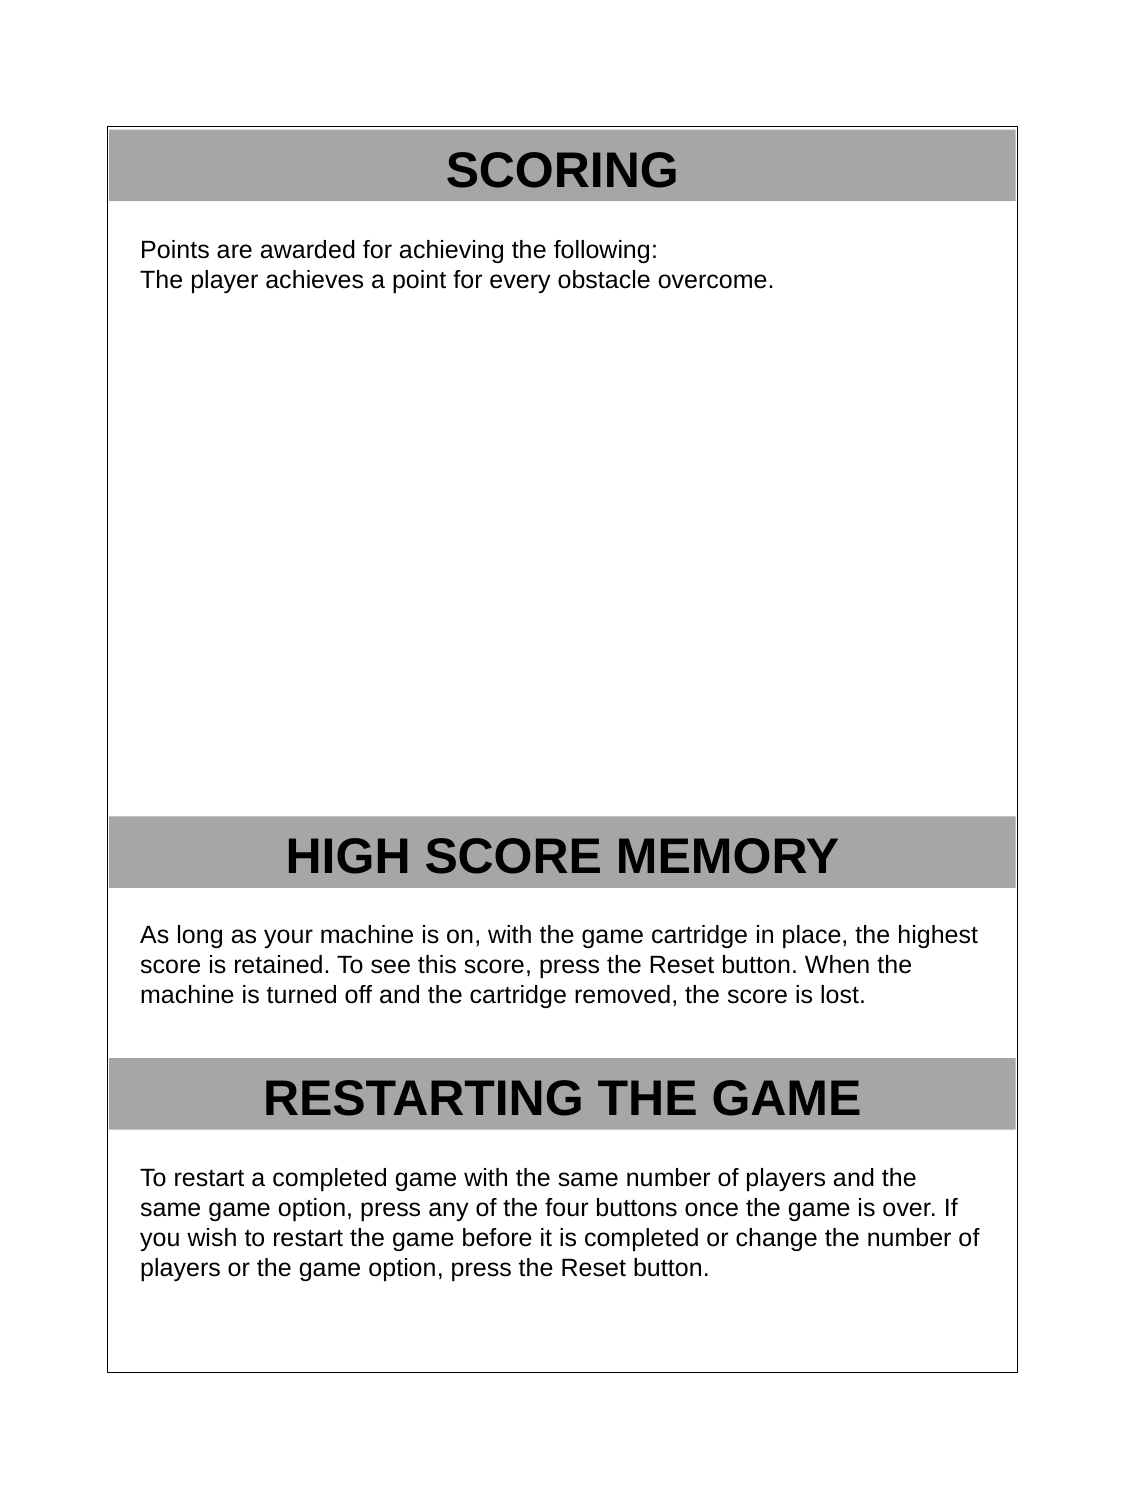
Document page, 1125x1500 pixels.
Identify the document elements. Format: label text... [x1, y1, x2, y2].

text_box SCORING [109, 129, 1016, 202]
text_box RESTARTING THE GAME [109, 1058, 1016, 1130]
text_box As long as your machine is on, with the game cartridge in place, the highest score is retained. To see this score, press the Reset button. When the machine is turned off and the cartridge removed, the score is lost. [125, 910, 1000, 1016]
text_box Points are awarded for achieving the following: The player achieves a point for every obstacle overcome. [125, 226, 1000, 571]
text_box To restart a completed game with the same number of players and the same game option, press any of the four buttons once the game is over. If you wish to restart the game before it is completed or change the number of players or the game option, press the Reset button. [125, 1153, 1000, 1289]
text_box HIGH SCORE MEMORY [109, 816, 1016, 888]
